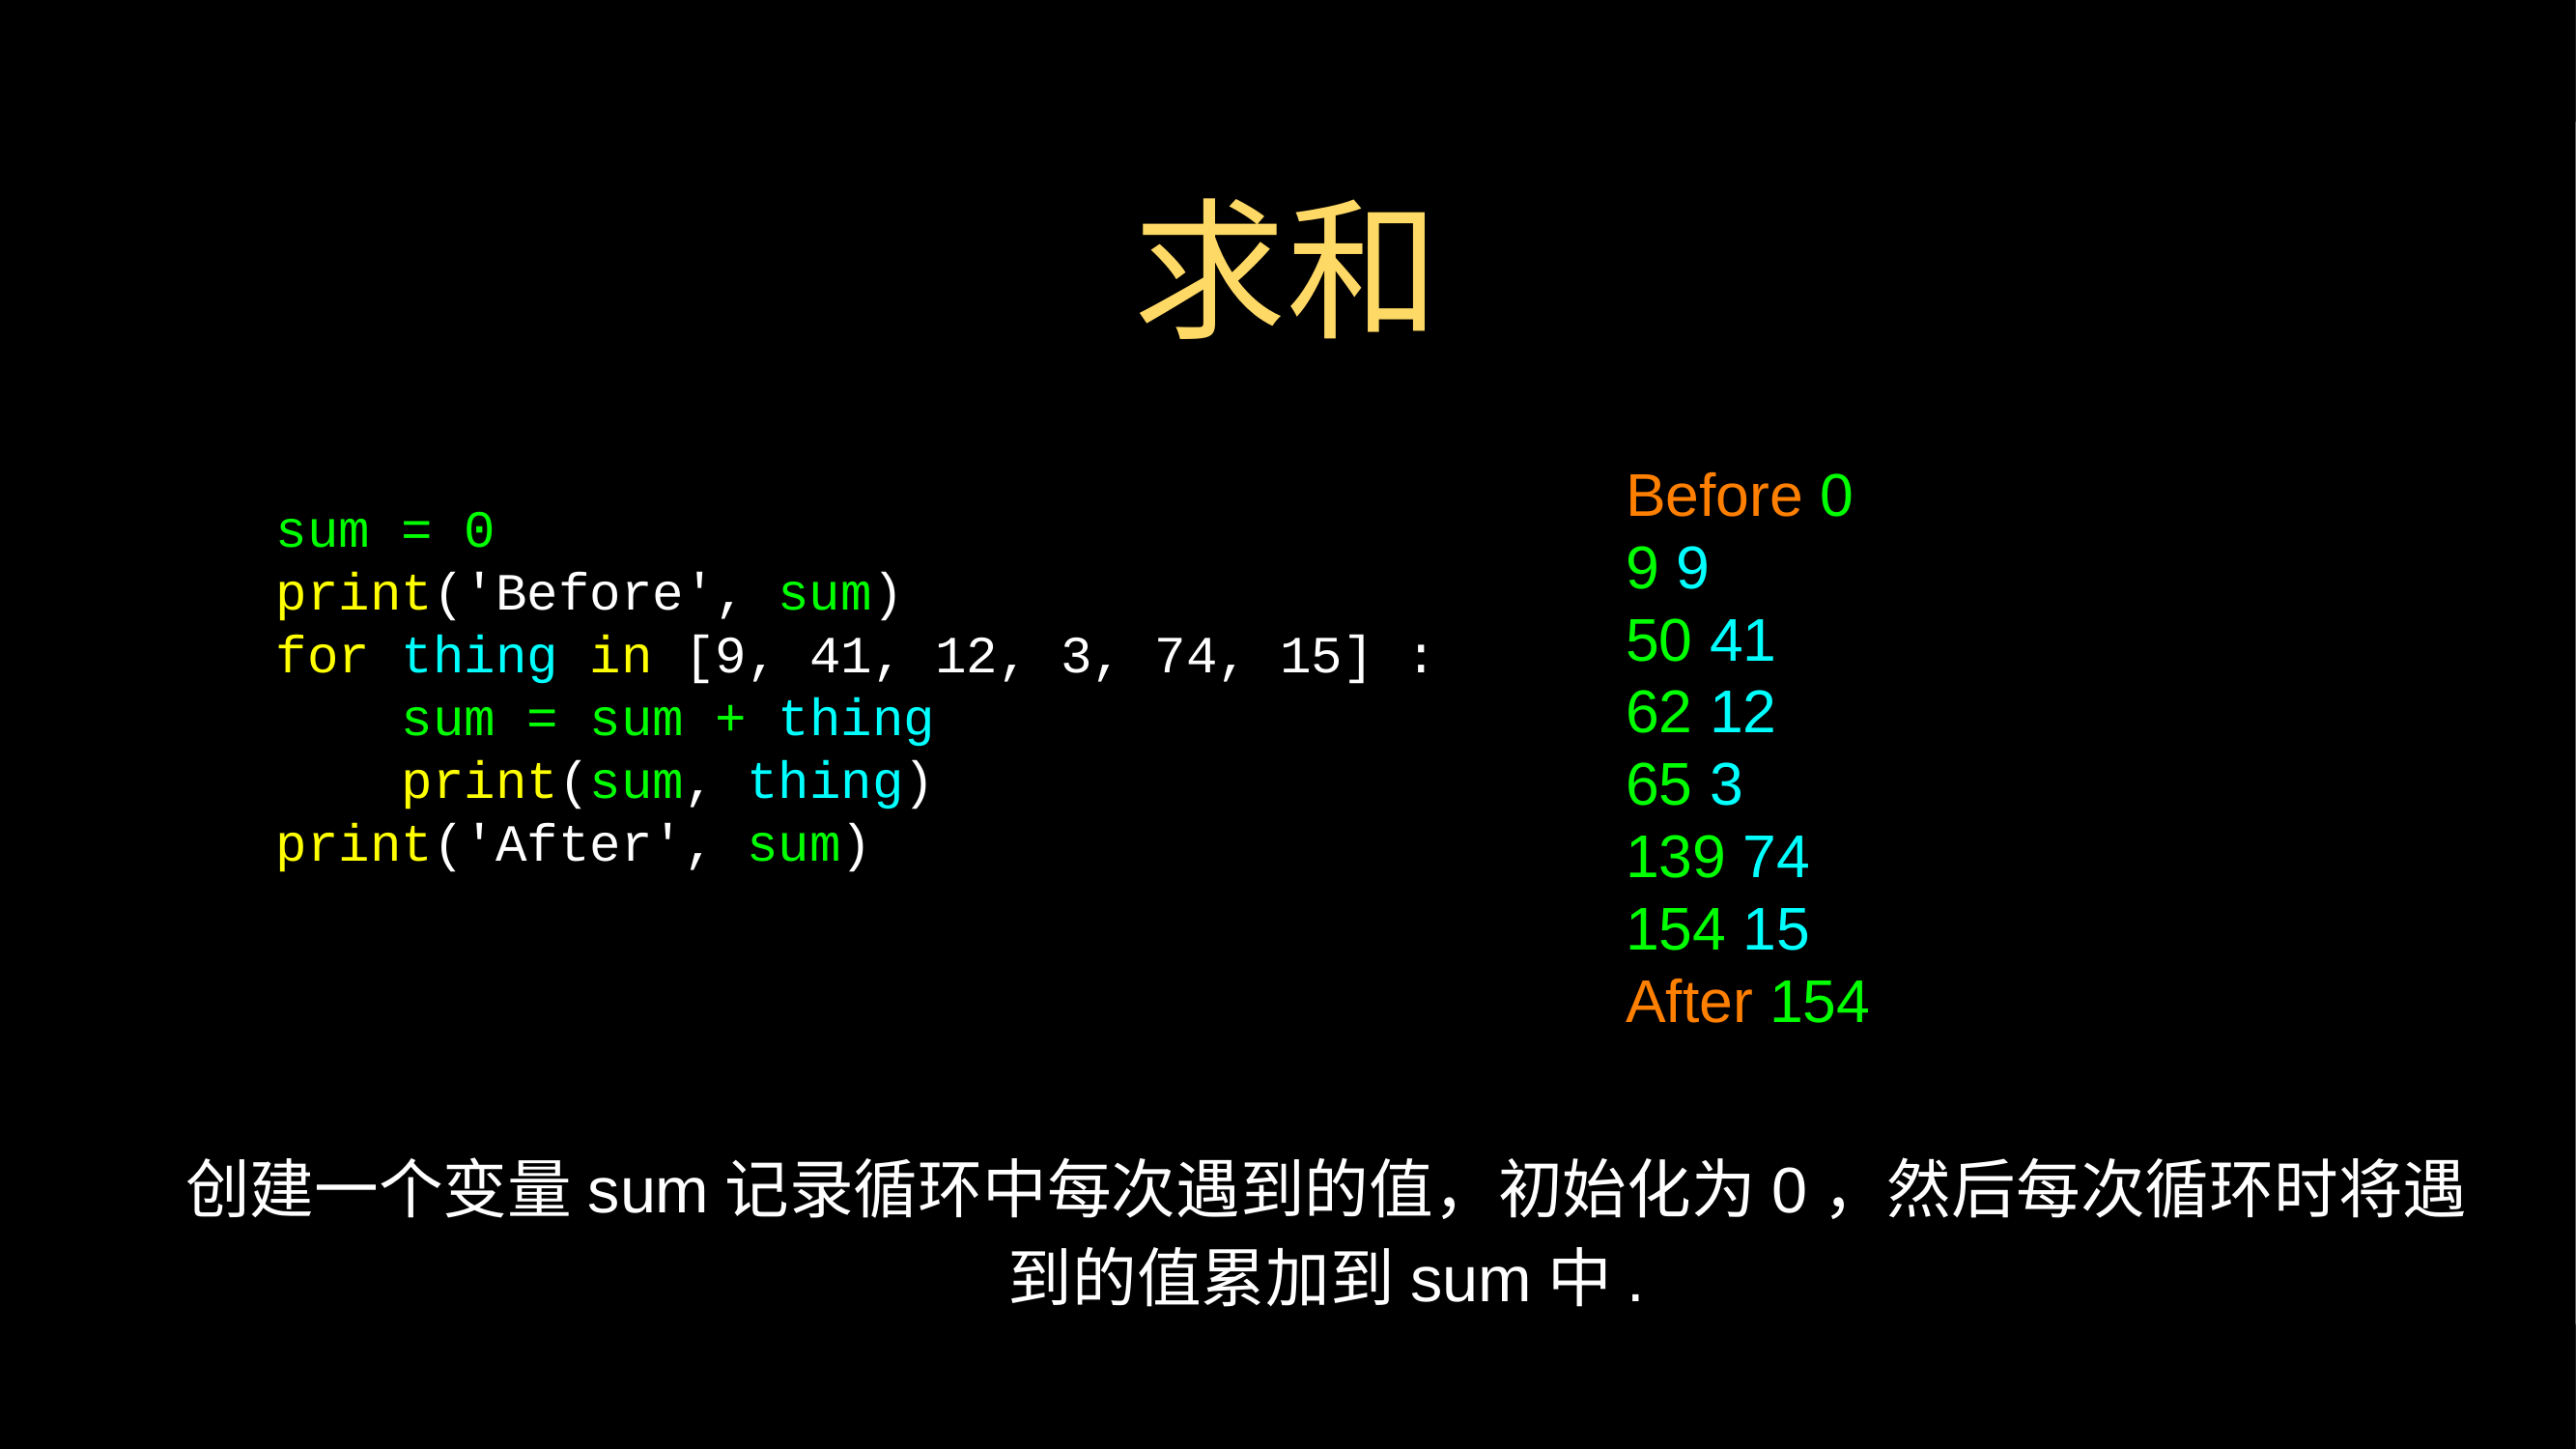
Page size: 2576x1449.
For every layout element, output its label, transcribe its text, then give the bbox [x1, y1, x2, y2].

text_box sum = 0 print('Before', sum) for thing in [9, 41, 12, 3, 74, 15] : sum = sum + thing print(sum, thing) print('After', sum) [275, 495, 1466, 872]
text_box Before 0 9 9 50 41 62 12 65 3 139 74 154 15 After 154 [1626, 455, 2295, 1036]
text_box 创建一个变量sum记录循环中每次遇到的值，初始化为0，然后每次循环时将遇到的值累加到sum中. [166, 1136, 2487, 1315]
title 求和 [183, 128, 2392, 404]
